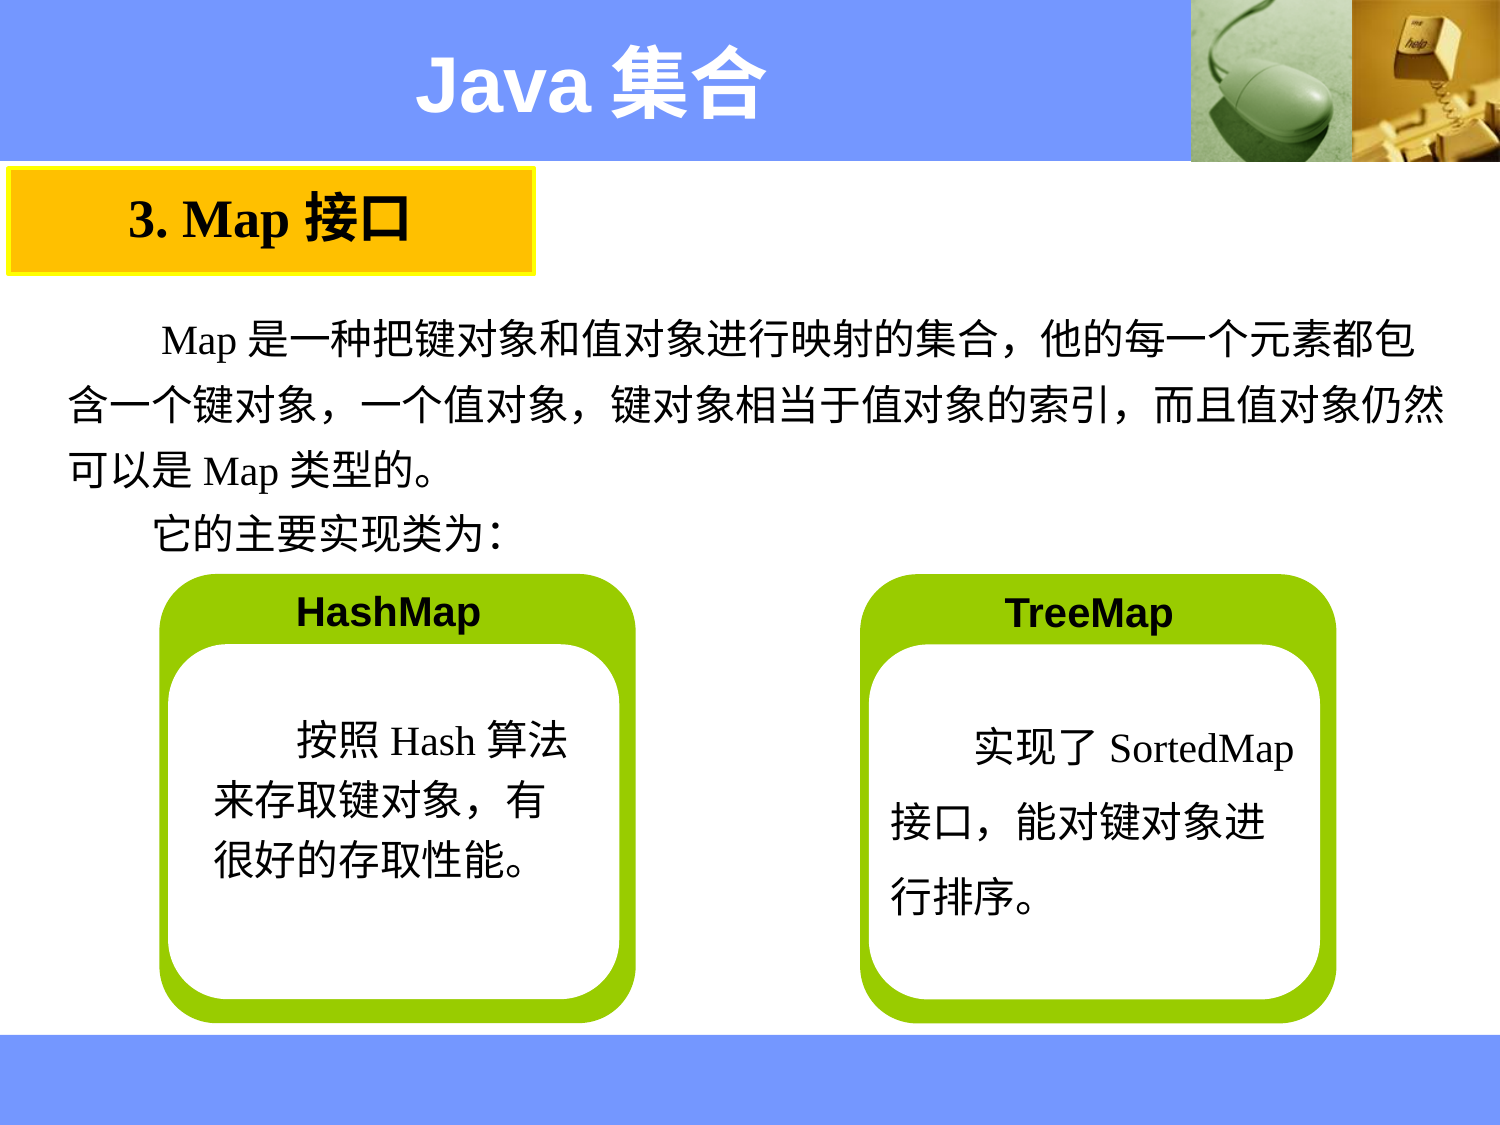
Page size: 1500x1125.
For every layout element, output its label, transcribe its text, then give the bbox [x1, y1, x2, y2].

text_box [3, 162, 538, 280]
picture [1191, 0, 1500, 162]
text_box Map是一种把键对象和值对象进行映射的集合，他的每一个元素都包含一个键对象，一个值对象，键对象相当于值对象的索引，而且值对象仍然可以是Map类型的。 它的主要实现类为： [52, 290, 1471, 566]
title Java集合 [0, 3, 1185, 158]
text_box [159, 573, 636, 1024]
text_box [859, 573, 1337, 1024]
